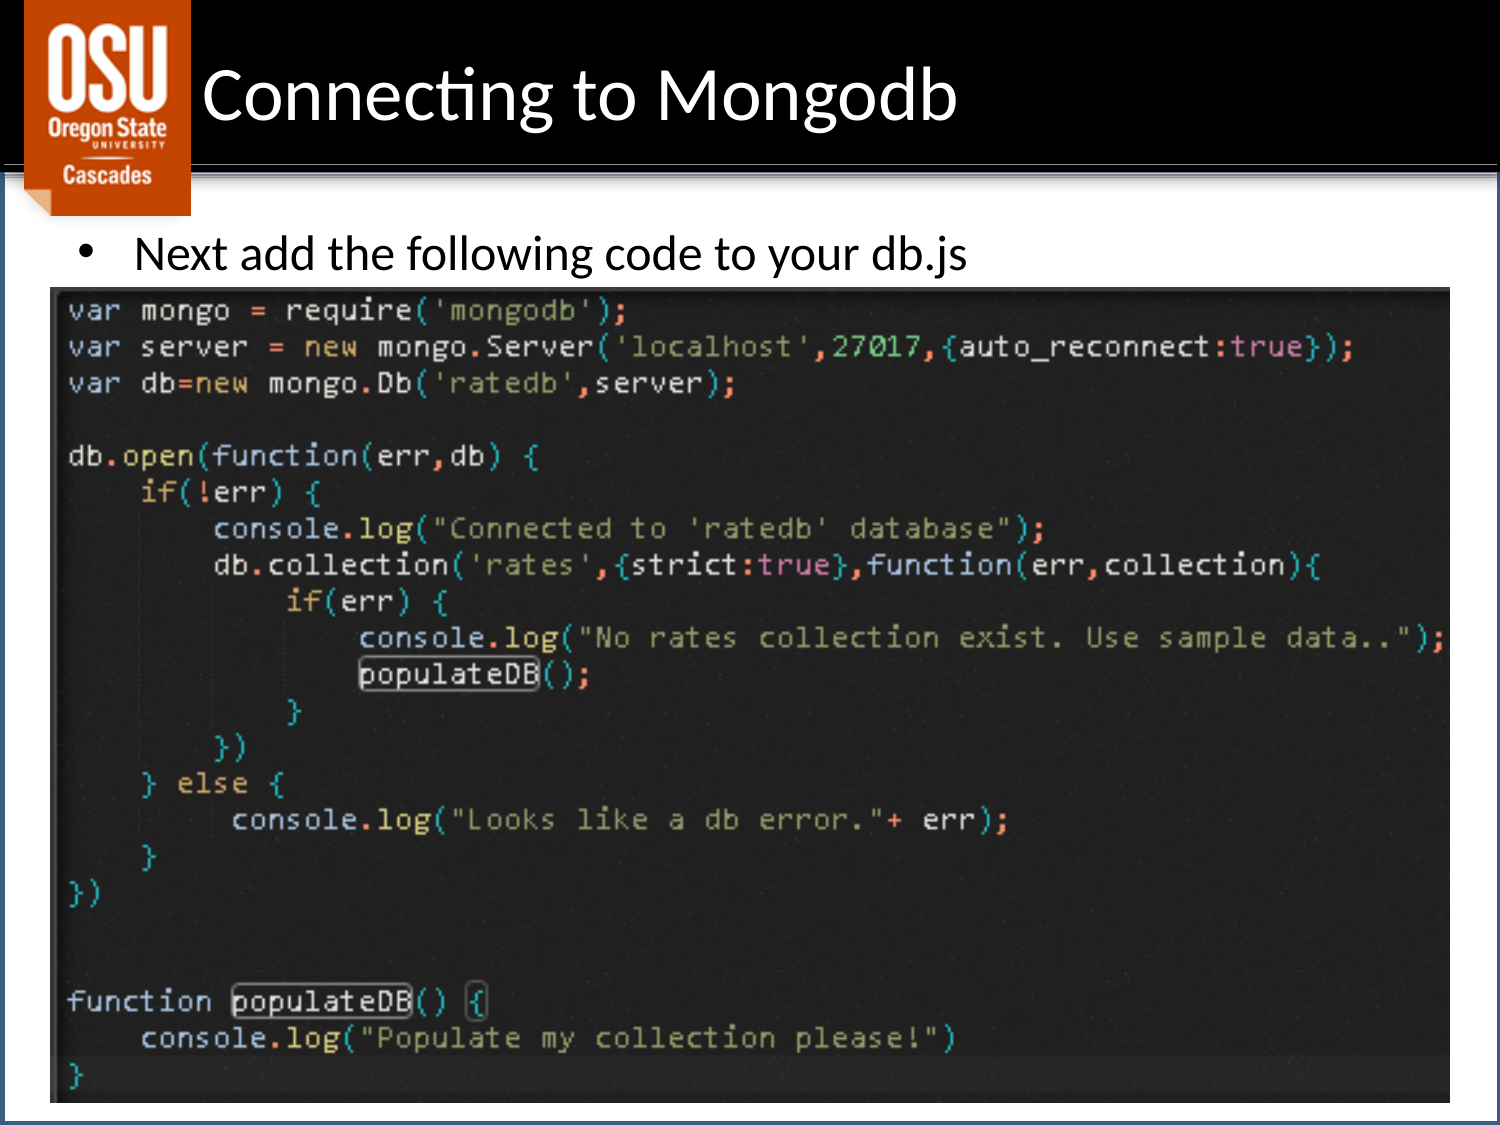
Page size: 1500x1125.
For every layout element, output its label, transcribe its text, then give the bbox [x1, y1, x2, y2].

title Connecting to Mongodb [187, 0, 1425, 184]
list Next add the following code to your db.js [62, 212, 1413, 285]
picture [0, 0, 1500, 1125]
